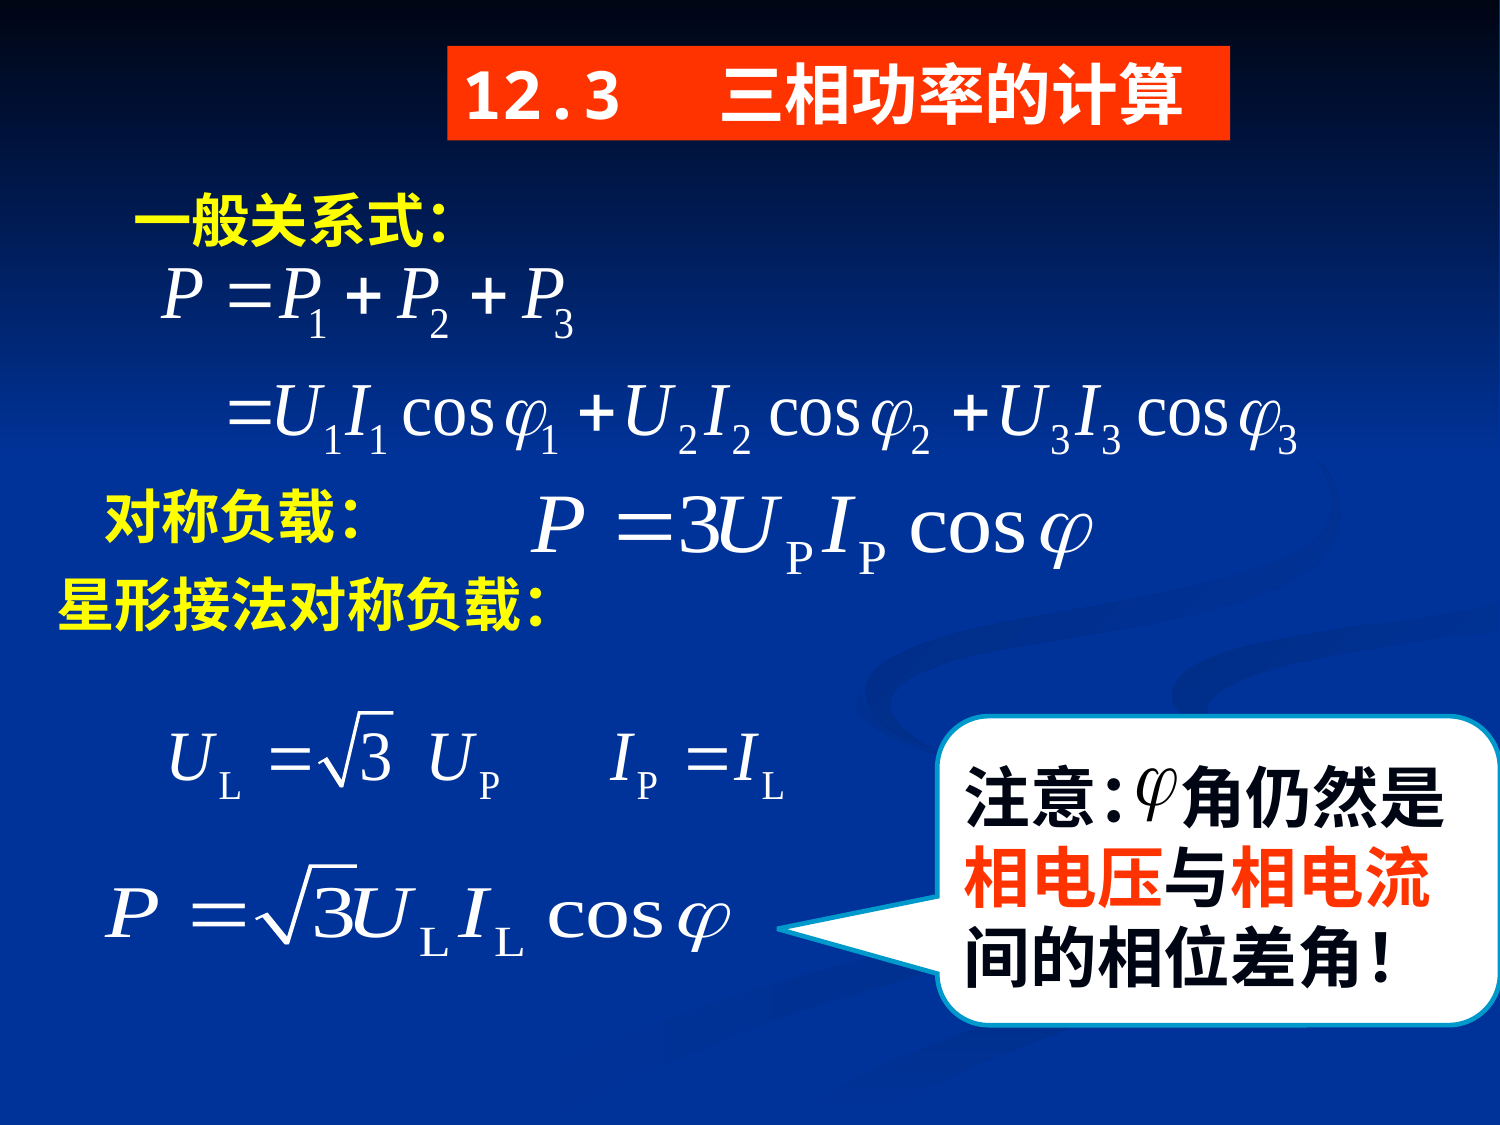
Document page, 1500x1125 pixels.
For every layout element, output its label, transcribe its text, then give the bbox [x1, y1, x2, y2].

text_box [937, 716, 1500, 1026]
text_box 星形接法对称负载： [41, 560, 609, 646]
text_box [89, 850, 750, 975]
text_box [120, 698, 800, 817]
text_box 一般关系式： [65, 177, 573, 262]
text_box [148, 243, 1309, 472]
text_box 12.3 三相功率的计算 [447, 45, 1231, 141]
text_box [88, 467, 1111, 595]
